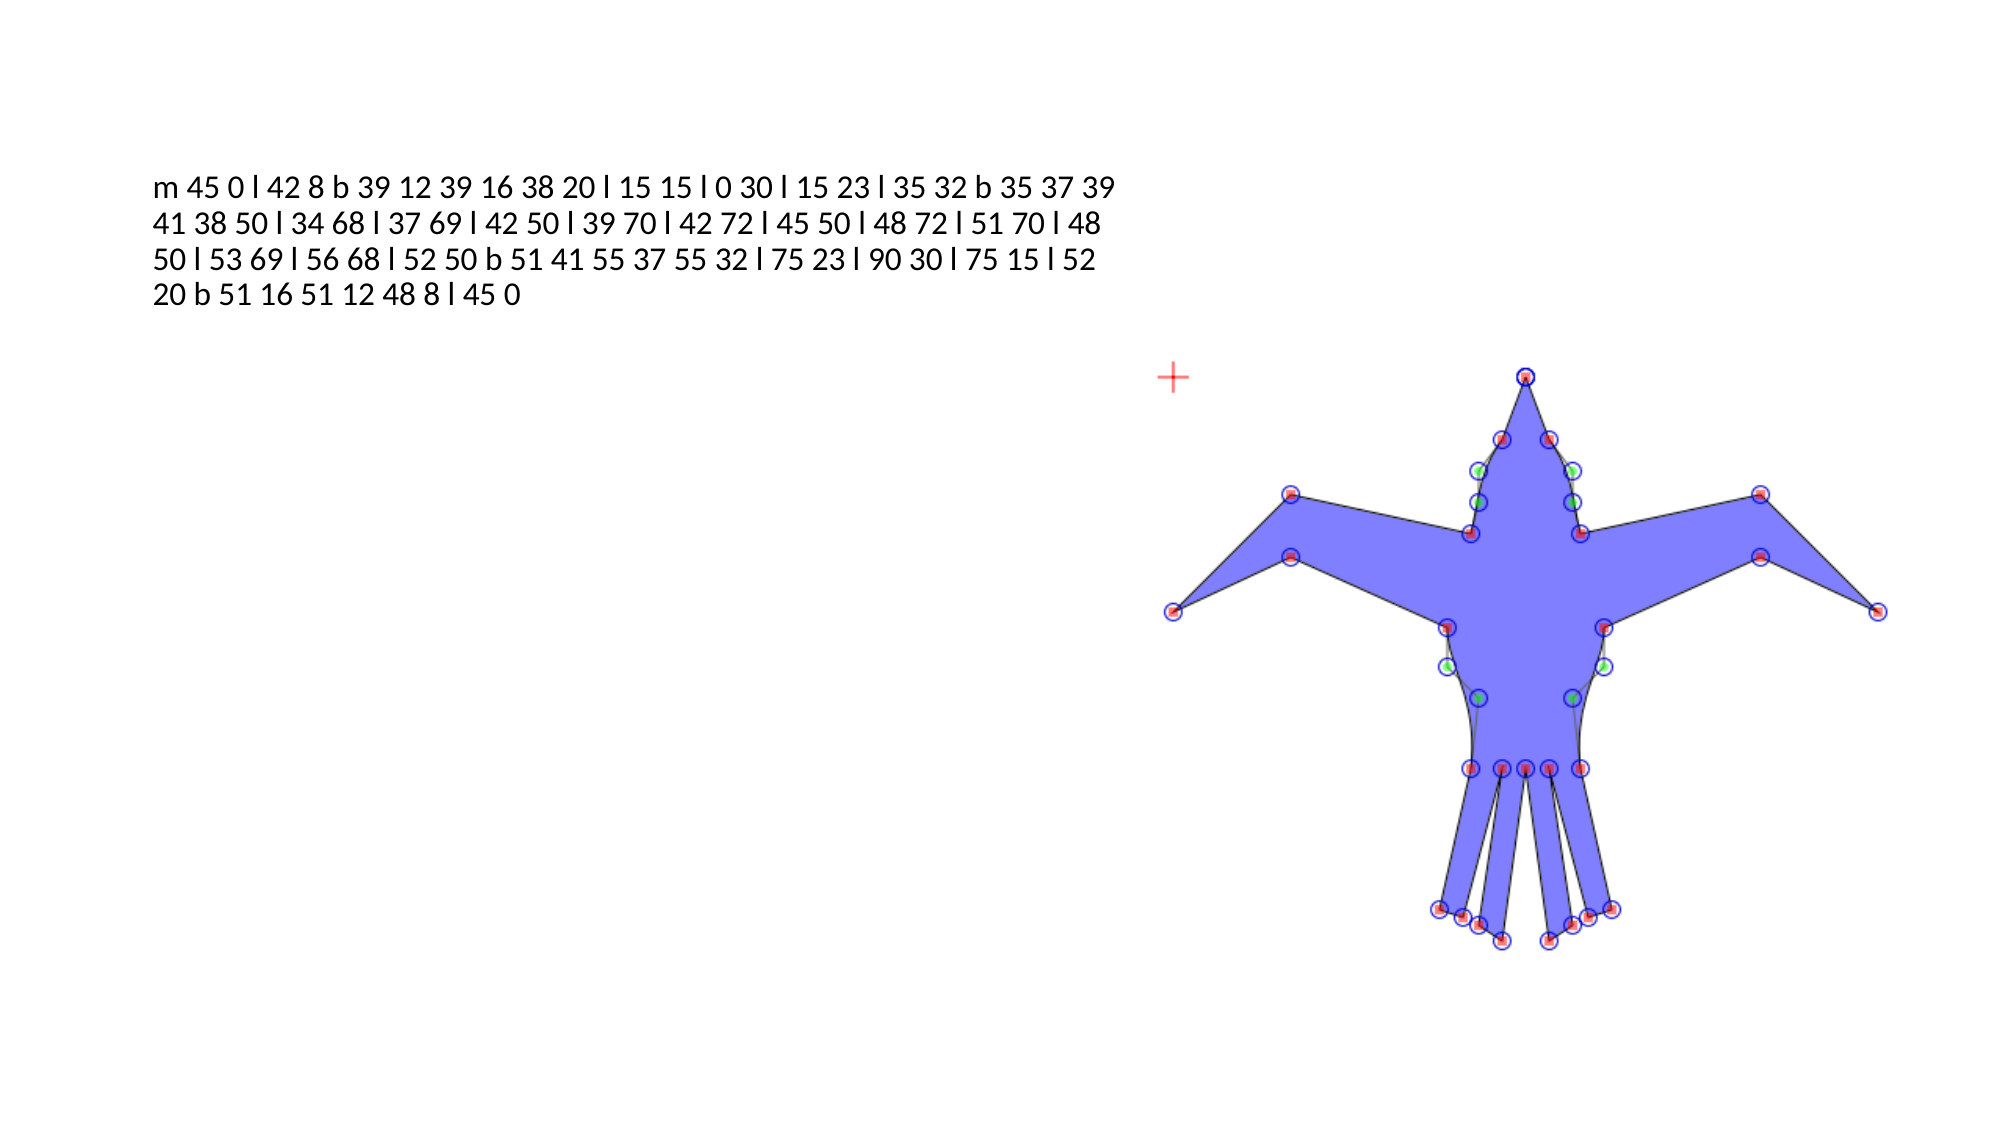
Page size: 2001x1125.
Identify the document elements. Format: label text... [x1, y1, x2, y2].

list m 45 0 l 42 8 b 39 12 39 16 38 20 l 15 15 l 0 30 l 15 23 l 35 32 b 35 37 39 41 38 50 l 34 68 l 37 69 l 42 50 l 39 70 l 42 72 l 45 50 l 48 72 l 51 70 l 48 50 l 53 69 l 56 68 l 52 50 b 51 41 55 37 55 32 l 75 23 l 90 30 l 75 15 l 52 20 b 51 16 51 12 48 8 l 45 0 [137, 161, 1152, 963]
picture [1136, 307, 1930, 971]
